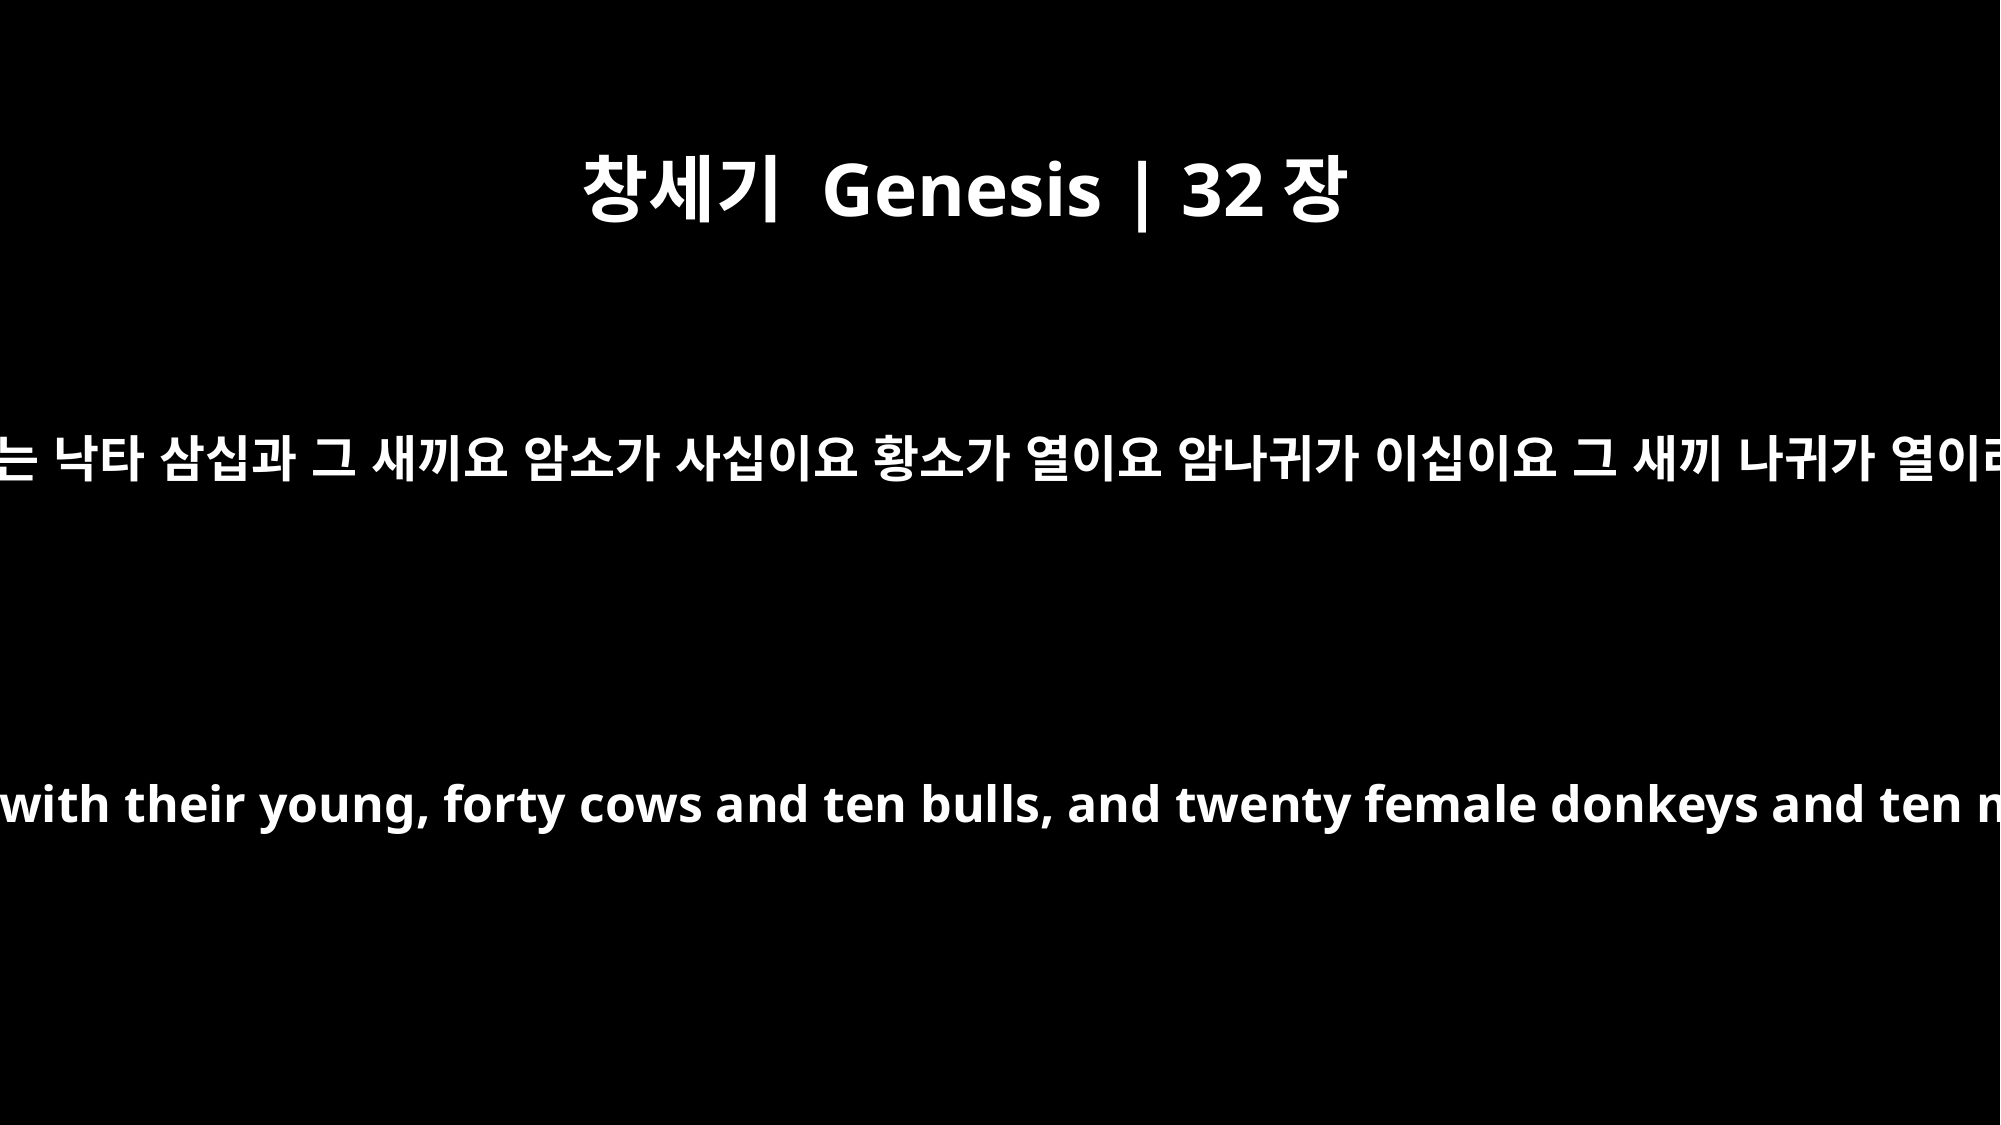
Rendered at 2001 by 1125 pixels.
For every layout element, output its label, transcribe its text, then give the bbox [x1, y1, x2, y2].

text_box 창세기 Genesis | 32장 [566, 136, 1365, 239]
text_box 15 젖 나는 낙타 삼십과 그 새끼요 암소가 사십이요 황소가 열이요 암나귀가 이십이요 그 새끼 나귀가 열이라 [0, 359, 2000, 495]
text_box thirty female camels with their young, forty cows and ten bulls, and twenty female donkeys and ten male donkeys. [0, 764, 2000, 840]
